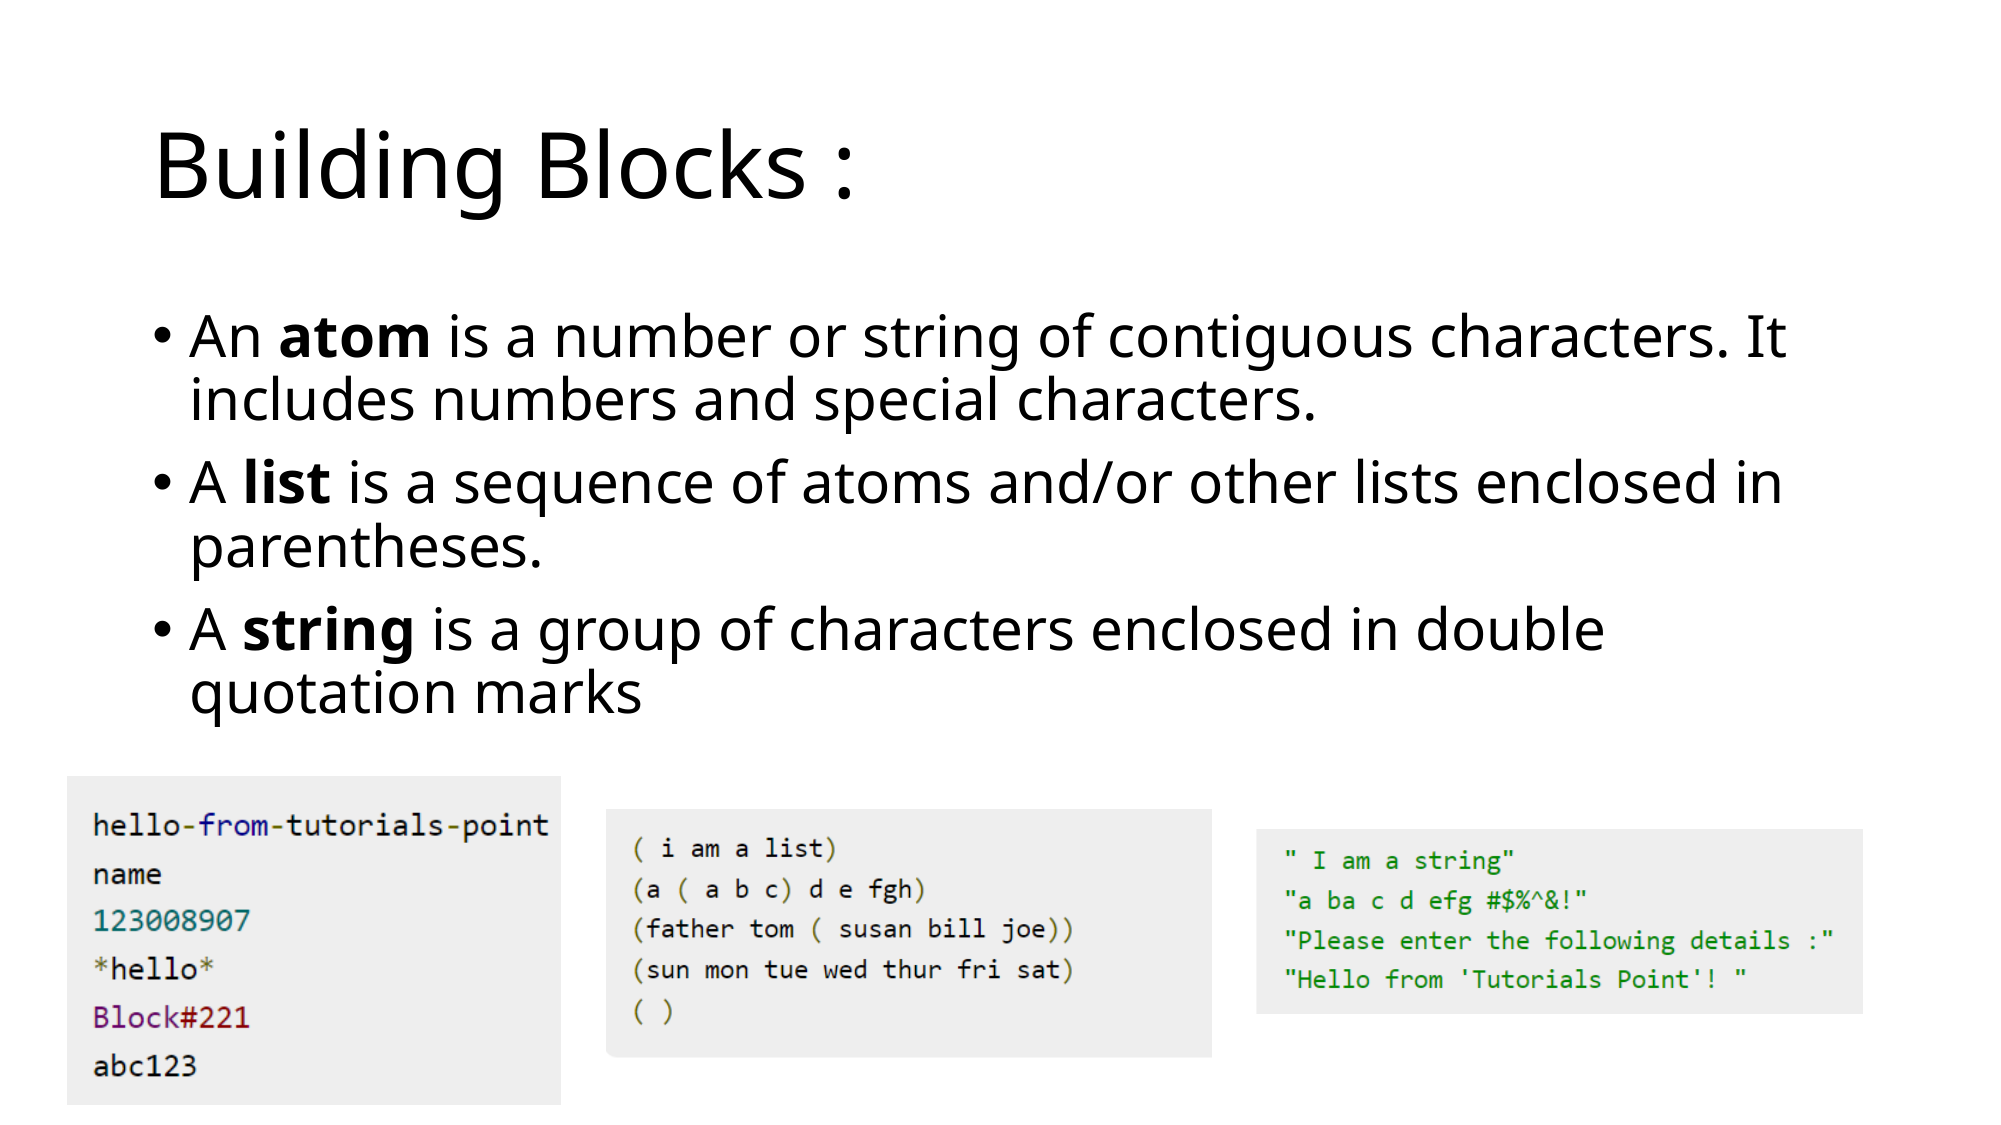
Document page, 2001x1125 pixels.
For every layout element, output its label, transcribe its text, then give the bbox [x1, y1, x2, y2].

picture [66, 776, 561, 1105]
picture [606, 809, 1212, 1066]
title Building Blocks : [137, 59, 1863, 278]
list An atom is a number or string of contiguous characters. It includes numbers and special characters. A list is a sequence of atoms and/or other lists enclosed in parentheses. A string is a group of characters enclosed in double quotation marks [137, 299, 1863, 1014]
picture [1253, 829, 1863, 1014]
